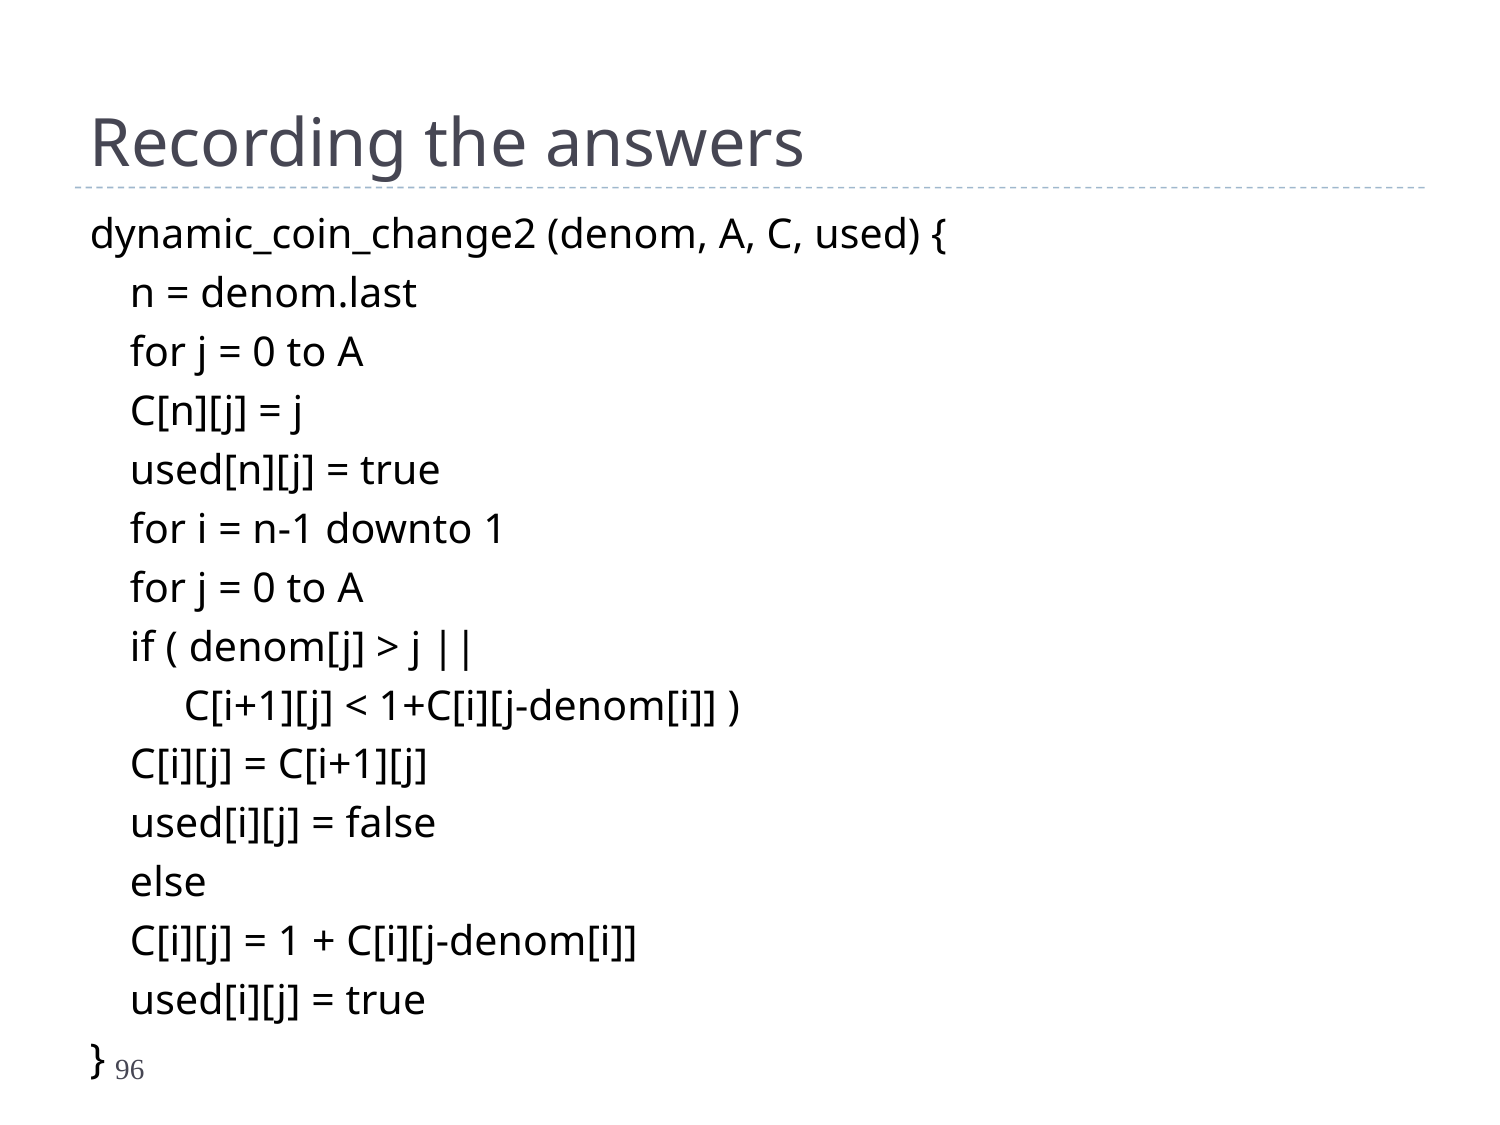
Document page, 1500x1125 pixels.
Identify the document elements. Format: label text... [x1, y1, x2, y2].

list dynamic_coin_change2 (denom, A, C, used) { n = denom.last for j = 0 to A C[n][j] = j used[n][j] = true for i = n-1 downto 1 for j = 0 to A if ( denom[j] > j || C[i+1][j] < 1+C[i][j-denom[i]] ) C[i][j] = C[i+1][j] used[i][j] = false else C[i][j] = 1 + C[i][j-denom[i]] used[i][j] = true } [75, 200, 1425, 1100]
title Recording the answers [75, 24, 1425, 188]
